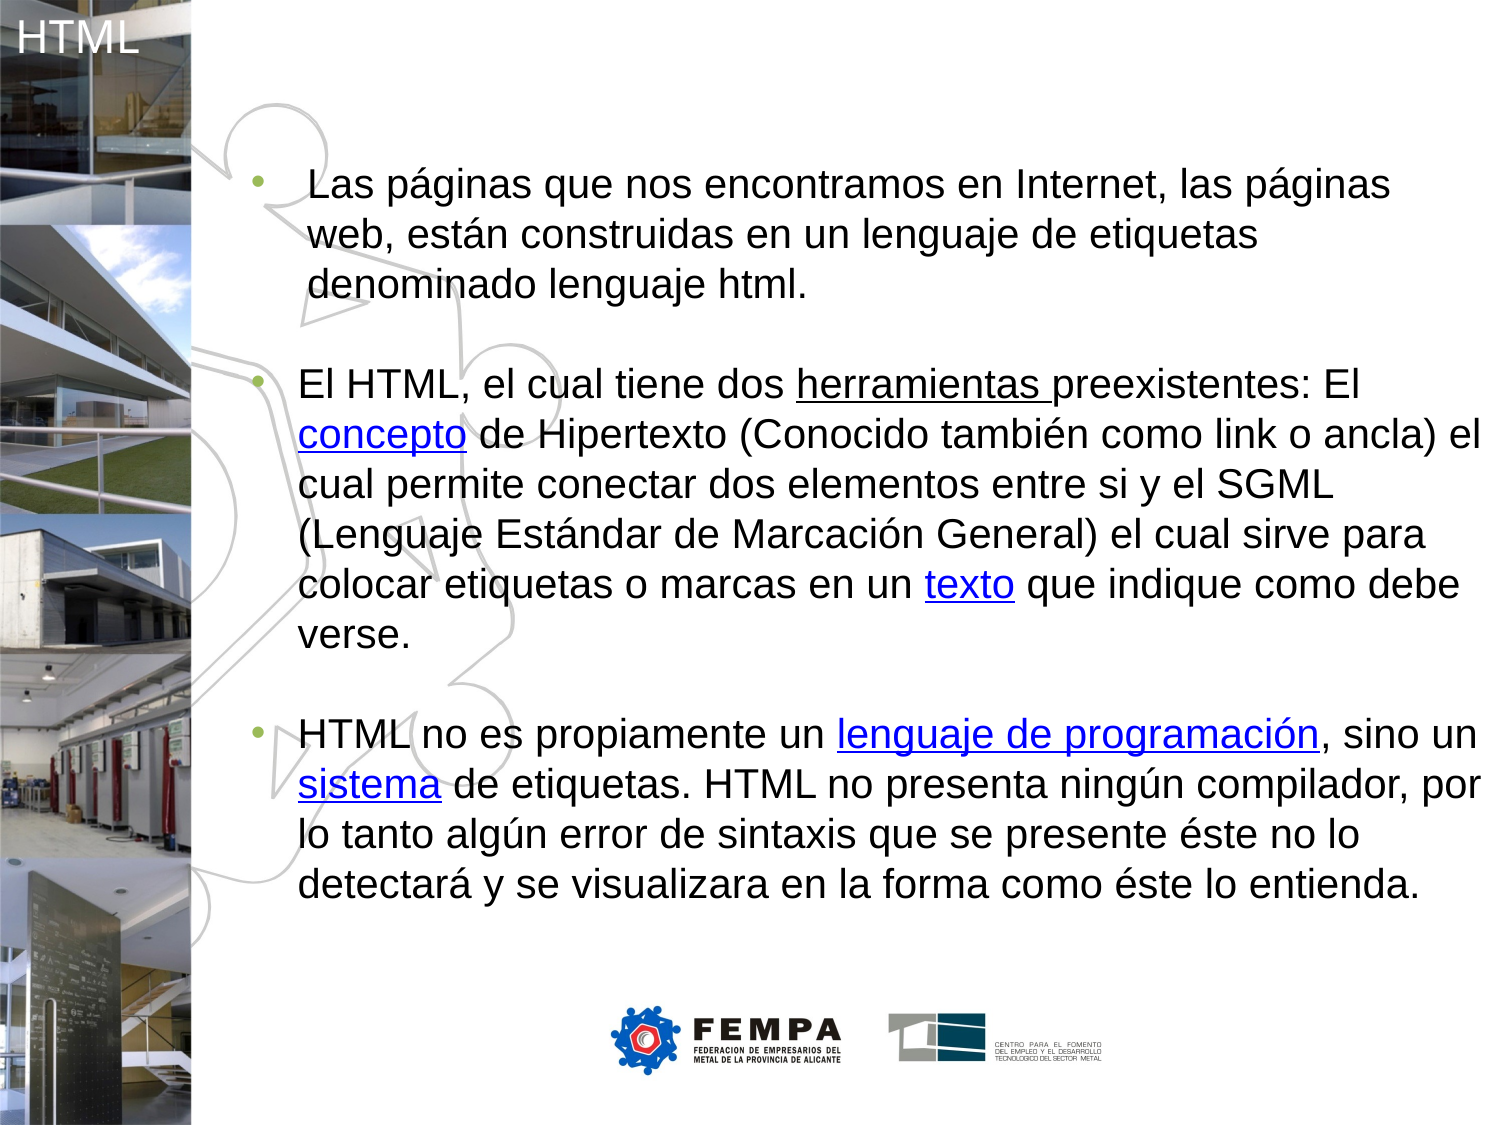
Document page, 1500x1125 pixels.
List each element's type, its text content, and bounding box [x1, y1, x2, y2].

text_box Las páginas que nos encontramos en Internet, las páginas web, están construidas en un lenguaje de etiquetas denominado lenguaje html. El HTML, el cual tiene dos herramientas preexistentes: El concepto de Hipertexto (Conocido también como link o ancla) el cual permite conectar dos elementos entre si y el SGML (Lenguaje Estándar de Marcación General) el cual sirve para colocar etiquetas o marcas en un texto que indique como debe verse. HTML no es propiamente un lenguaje de programación, sino un sistema de etiquetas. HTML no presenta ningún compilador, por lo tanto algún error de sintaxis que se presente éste no lo detectará y se visualizara en la forma como éste lo entienda. [236, 149, 1500, 915]
picture [0, 0, 1500, 1125]
text_box [73, 230, 236, 295]
list HTML [0, 0, 832, 47]
